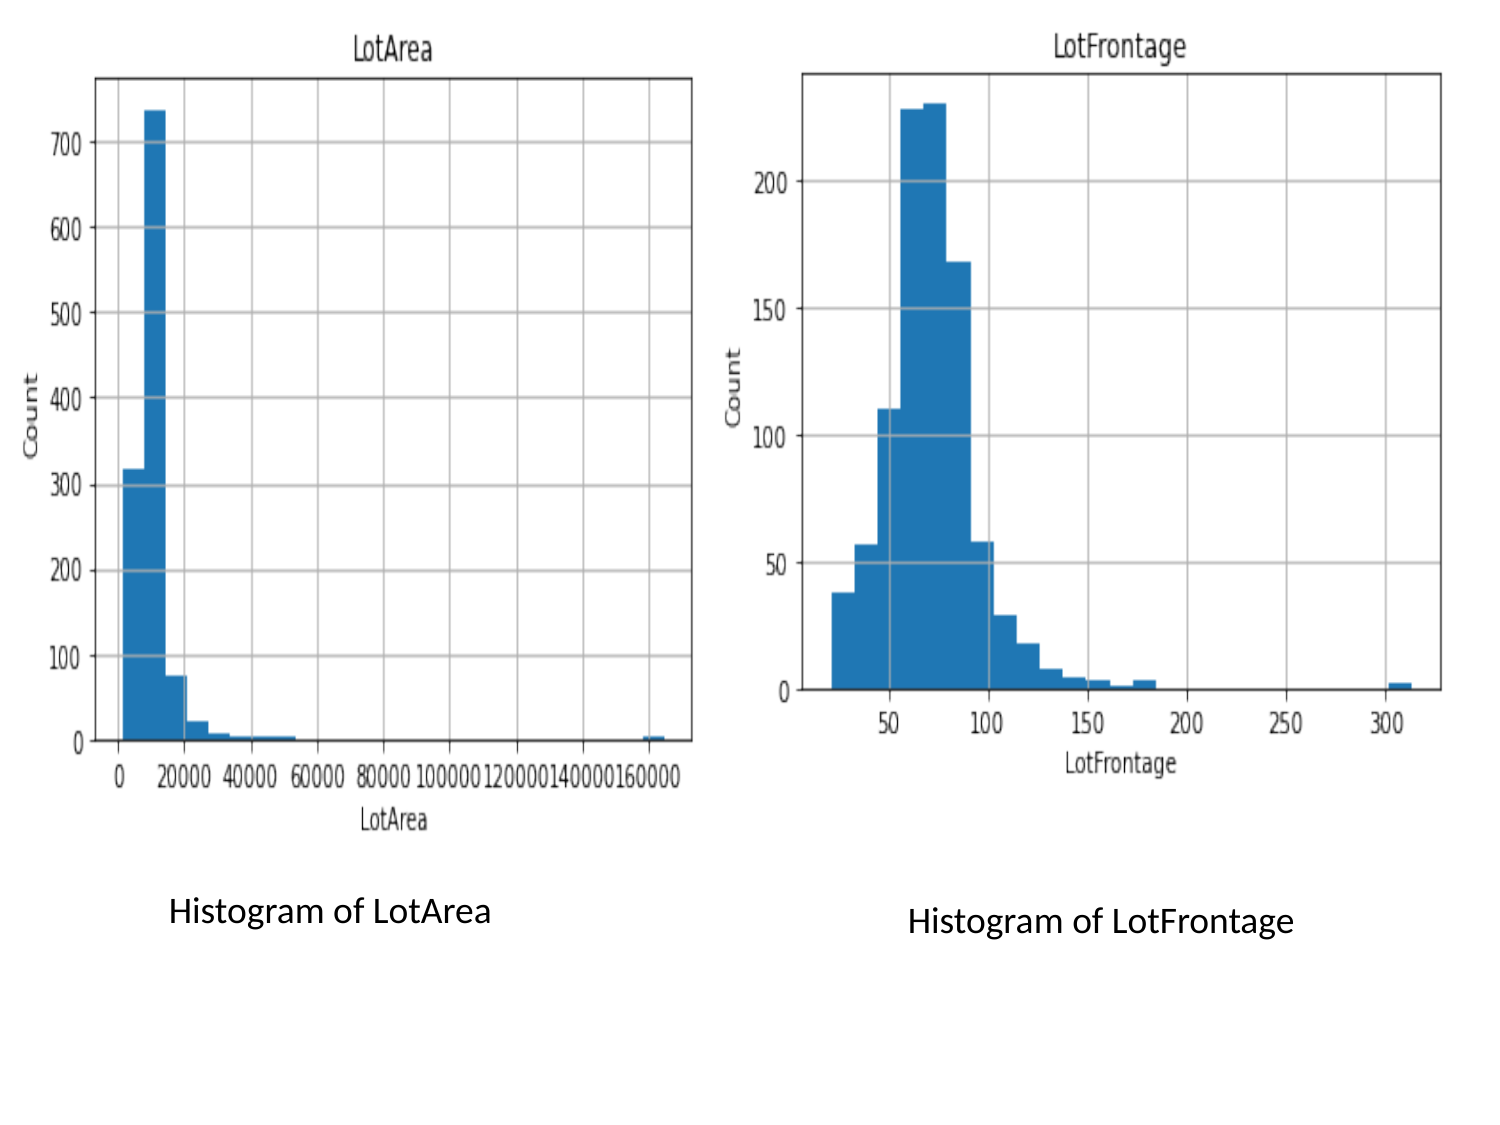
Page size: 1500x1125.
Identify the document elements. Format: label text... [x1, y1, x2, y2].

text_box Histogram of LotFrontage [893, 888, 1310, 949]
picture [712, 11, 1454, 798]
text_box Histogram of LotArea [154, 878, 508, 939]
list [11, 11, 704, 856]
